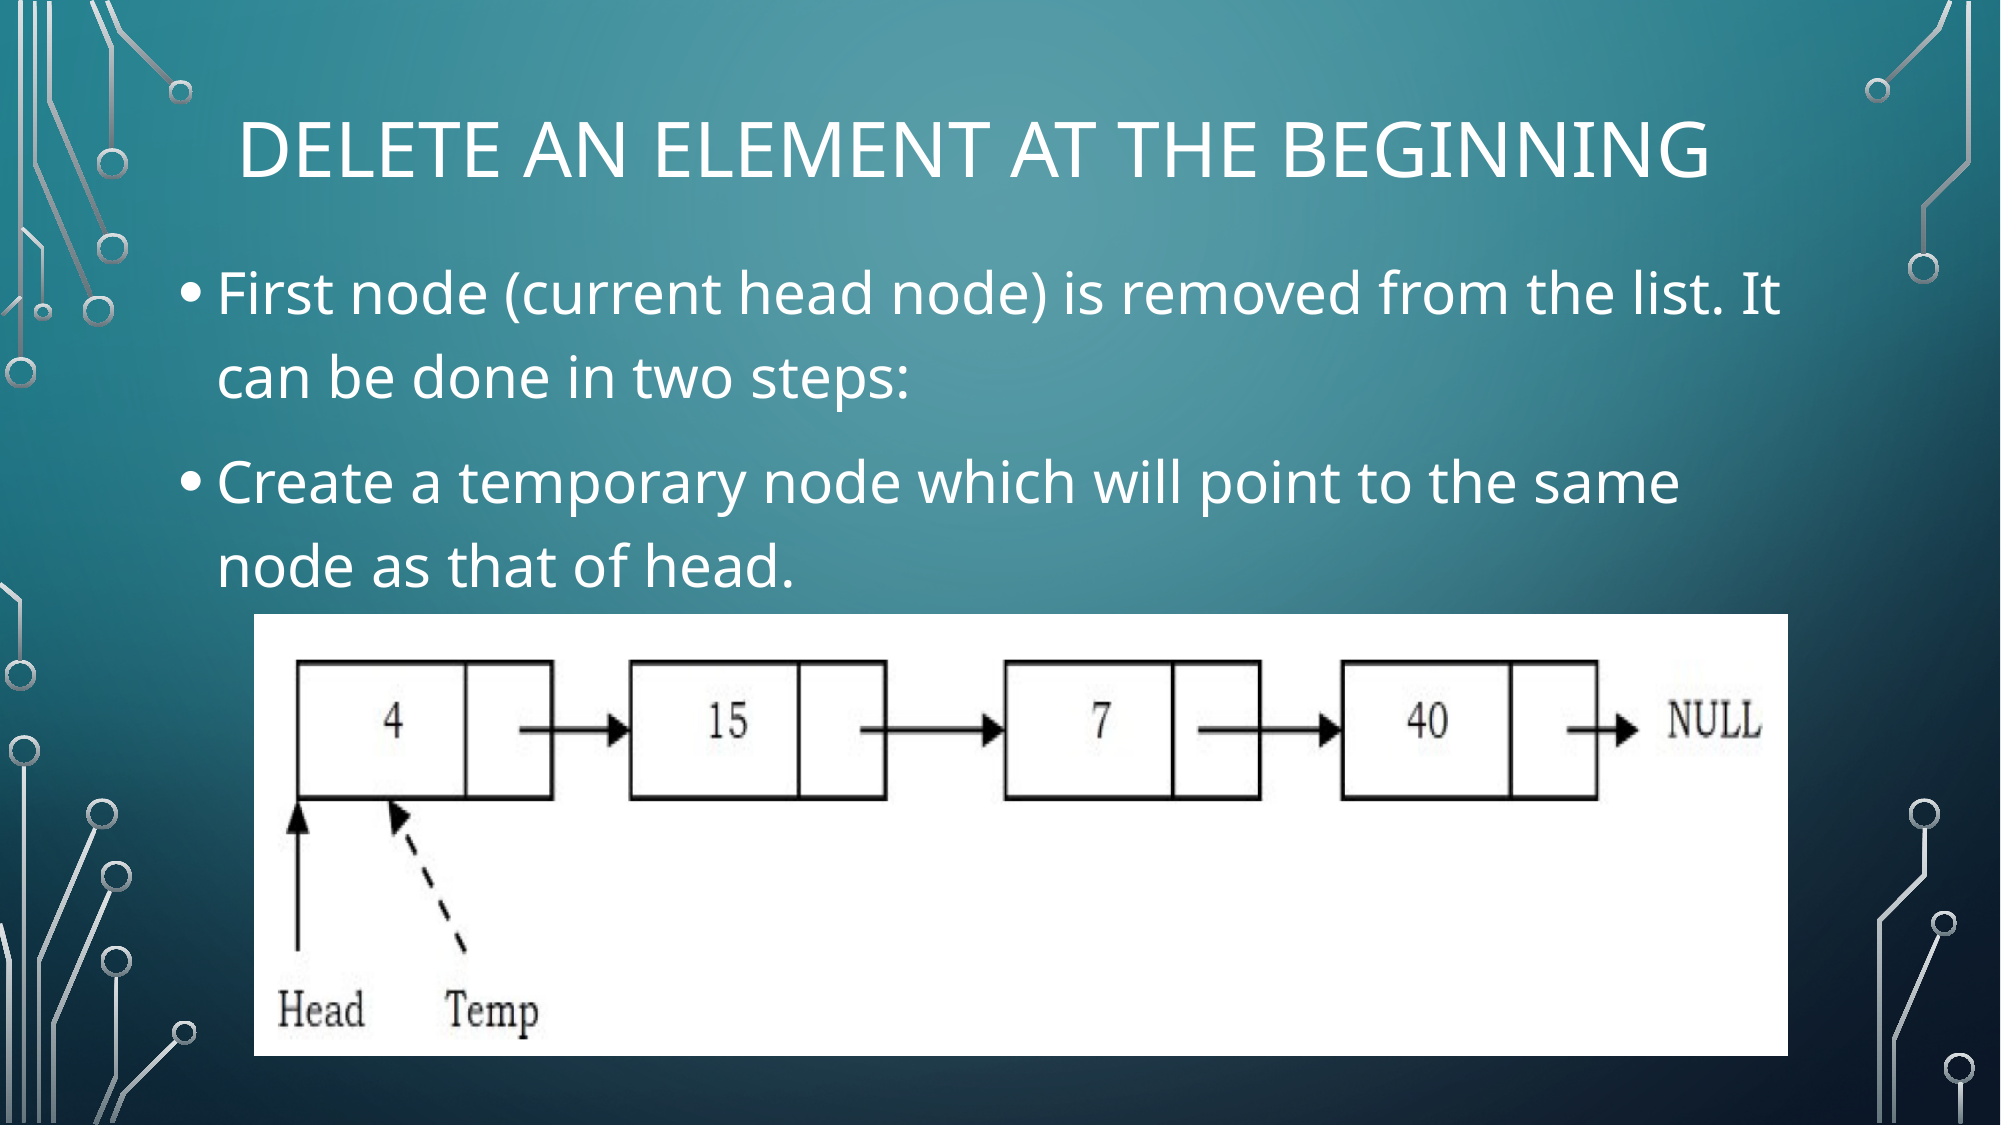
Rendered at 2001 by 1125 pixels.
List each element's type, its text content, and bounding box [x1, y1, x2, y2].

title DELETE AN ELEMENT AT THE BEGINNING [221, 102, 2000, 202]
picture [254, 613, 1788, 1056]
list First node (current head node) is removed from the list. It can be done in two steps: Create a temporary node which will point to the same node as that of head. [163, 234, 1820, 835]
